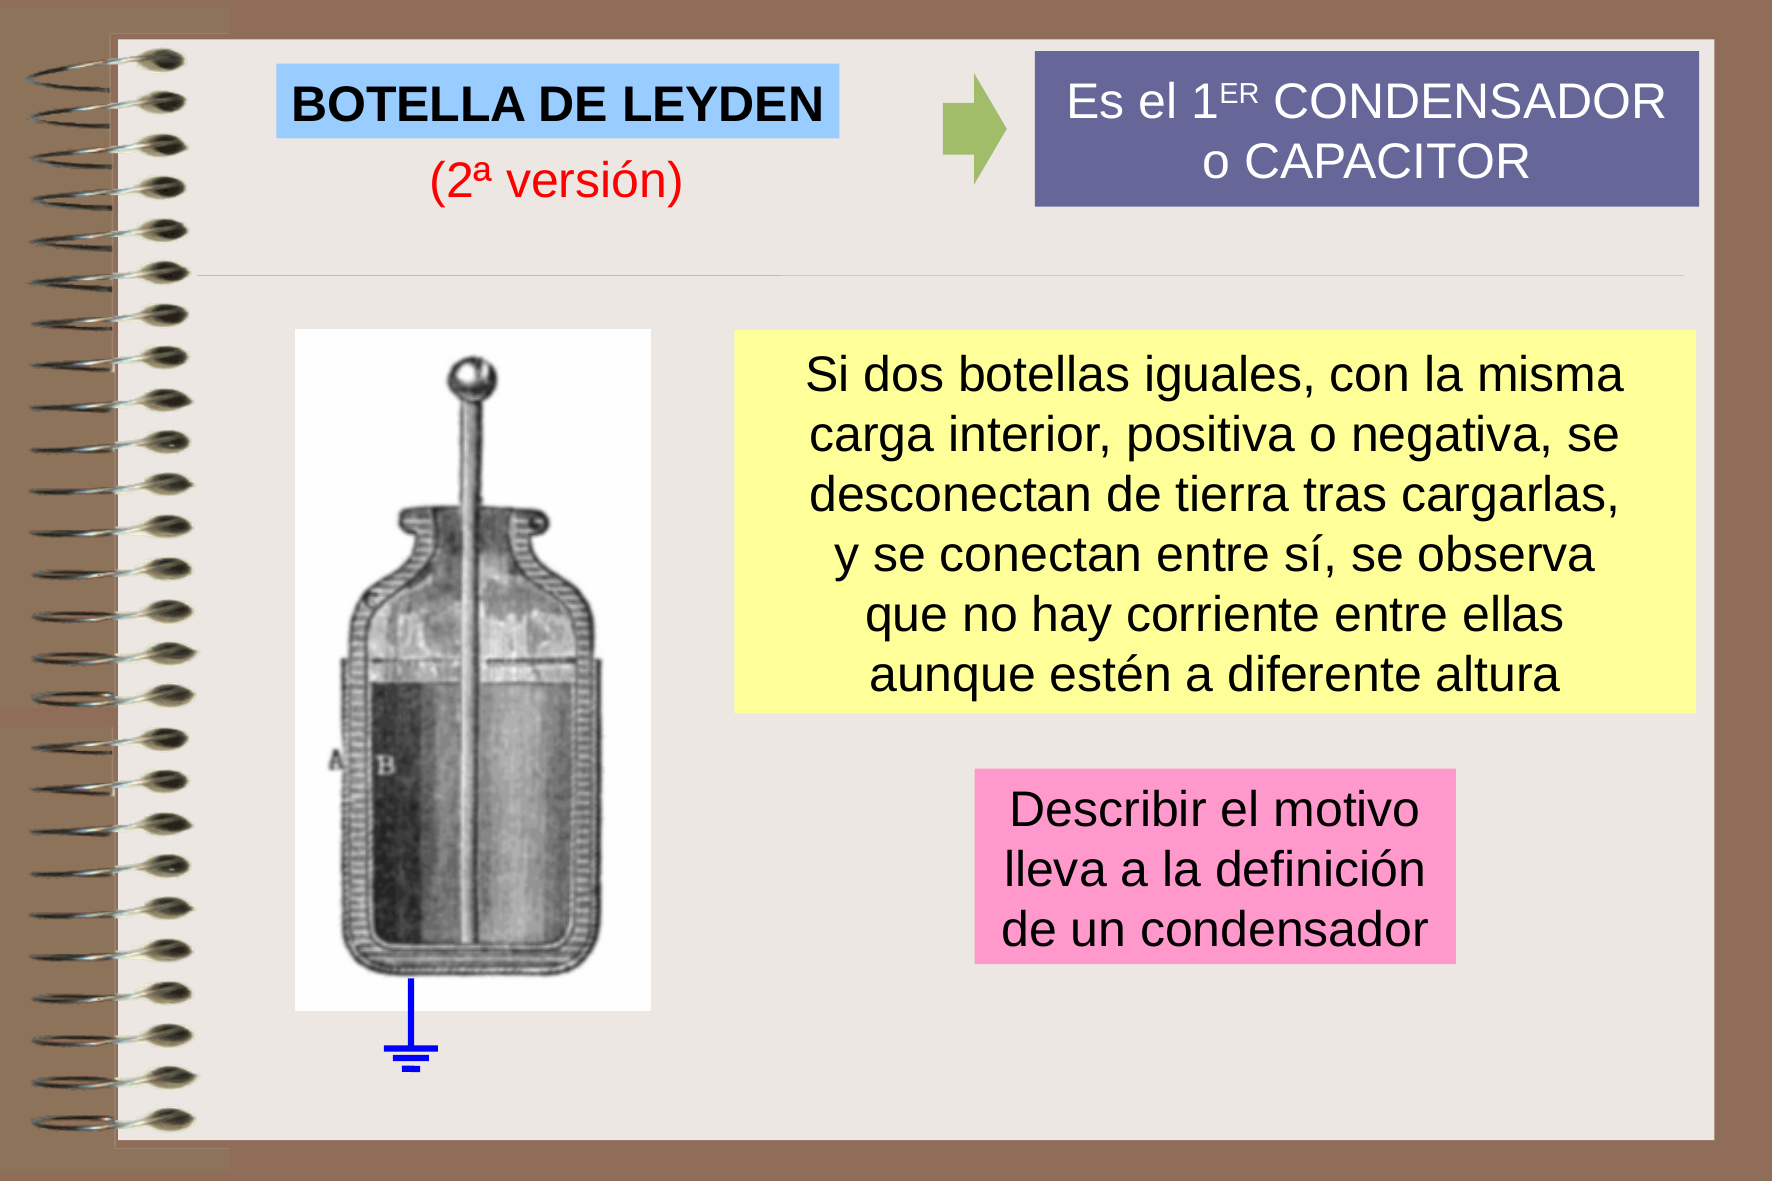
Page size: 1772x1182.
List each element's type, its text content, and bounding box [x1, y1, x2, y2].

picture [0, 727, 229, 1171]
picture [295, 329, 651, 1012]
text_box [942, 73, 1007, 185]
text_box Si dos botellas iguales, con la misma carga interior, positiva o negativa, se desconectan de tierra tras cargarlas, y se conectan entre sí, se observa que no hay corriente entre ellas aunque estén a diferente altura [734, 329, 1697, 714]
text_box Es el 1ER CONDENSADOR o CAPACITOR [1034, 51, 1700, 207]
picture [0, 8, 229, 708]
text_box (2ª versión) [414, 139, 700, 216]
text_box Describir el motivo lleva a la definición de un condensador [974, 768, 1456, 965]
text_box BOTELLA DE LEYDEN [276, 63, 840, 139]
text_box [383, 978, 438, 1069]
